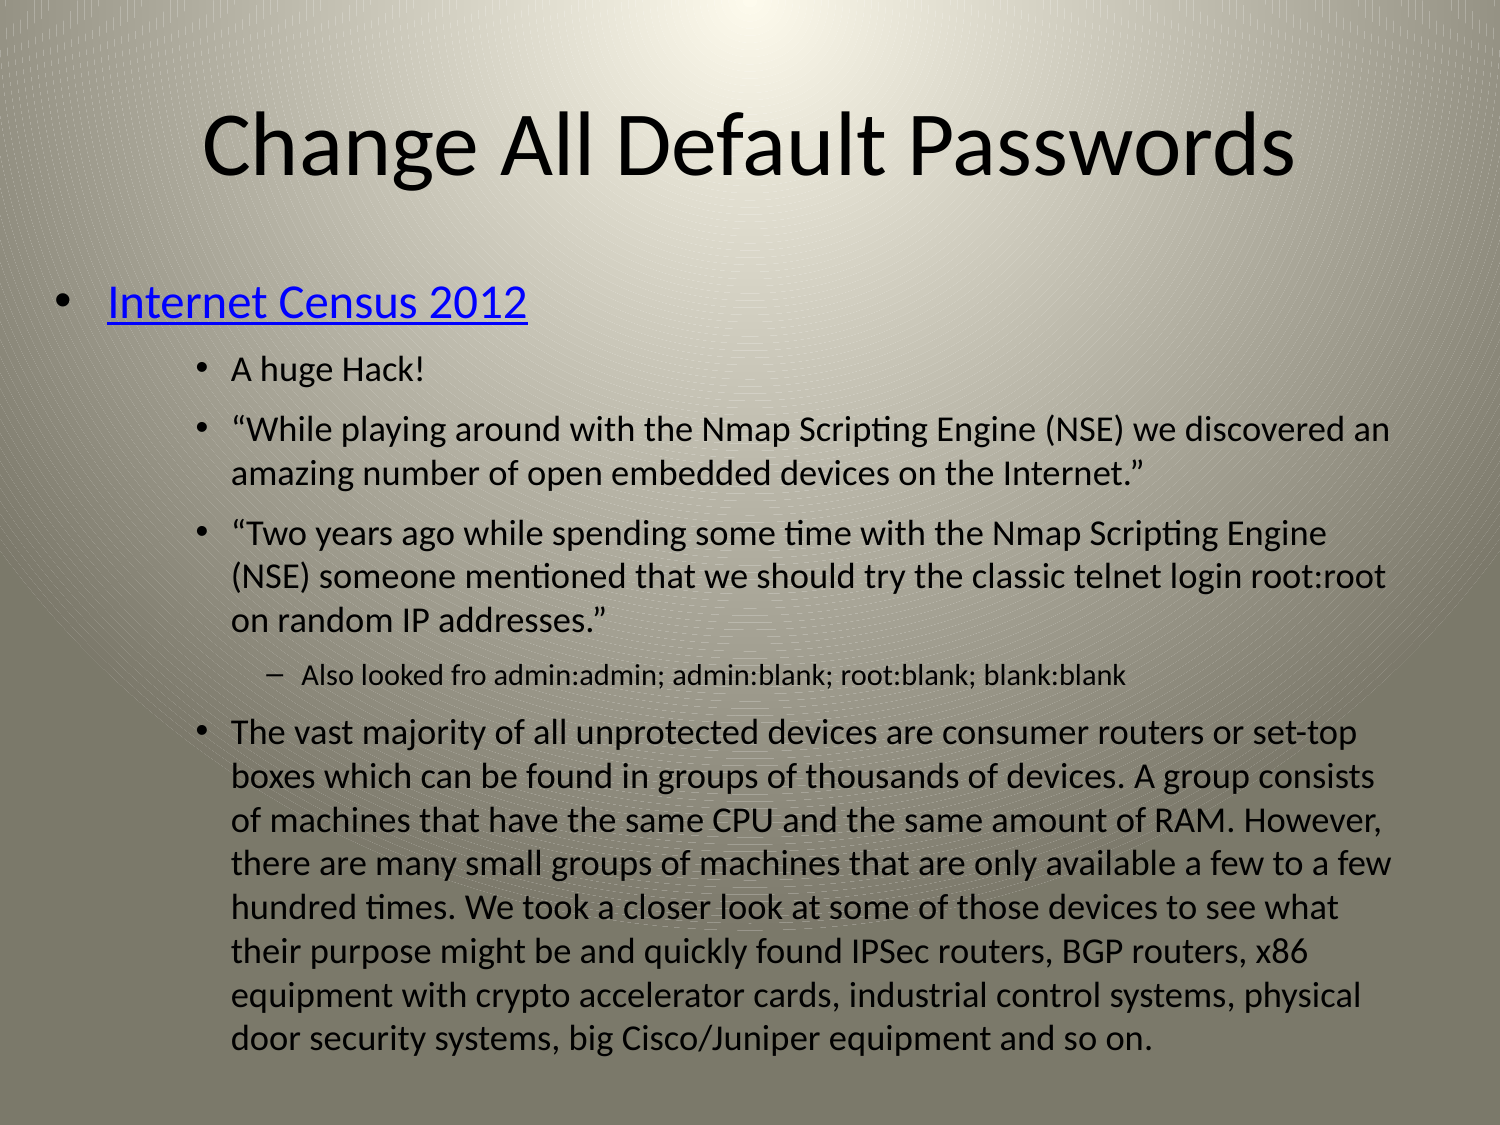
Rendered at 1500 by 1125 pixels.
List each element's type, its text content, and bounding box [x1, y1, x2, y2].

title Change All Default Passwords [75, 45, 1425, 233]
list Internet Census 2012 A huge Hack! “While playing around with the Nmap Scripting Engine (NSE) we discovered an amazing number of open embedded devices on the Internet.” “Two years ago while spending some time with the Nmap Scripting Engine (NSE) someone mentioned that we should try the classic telnet login root:root on random IP addresses.” Also looked fro admin:admin; admin:blank; root:blank; blank:blank The vast majority of all unprotected devices are consumer routers or set-top boxes which can be found in groups of thousands of devices. A group consists of machines that have the same CPU and the same amount of RAM. However, there are many small groups of machines that are only available a few to a few hundred times. We took a closer look at some of those devices to see what their purpose might be and quickly found IPSec routers, BGP routers, x86 equipment with crypto accelerator cards, industrial control systems, physical door security systems, big Cisco/Juniper equipment and so on. [39, 262, 1425, 1079]
